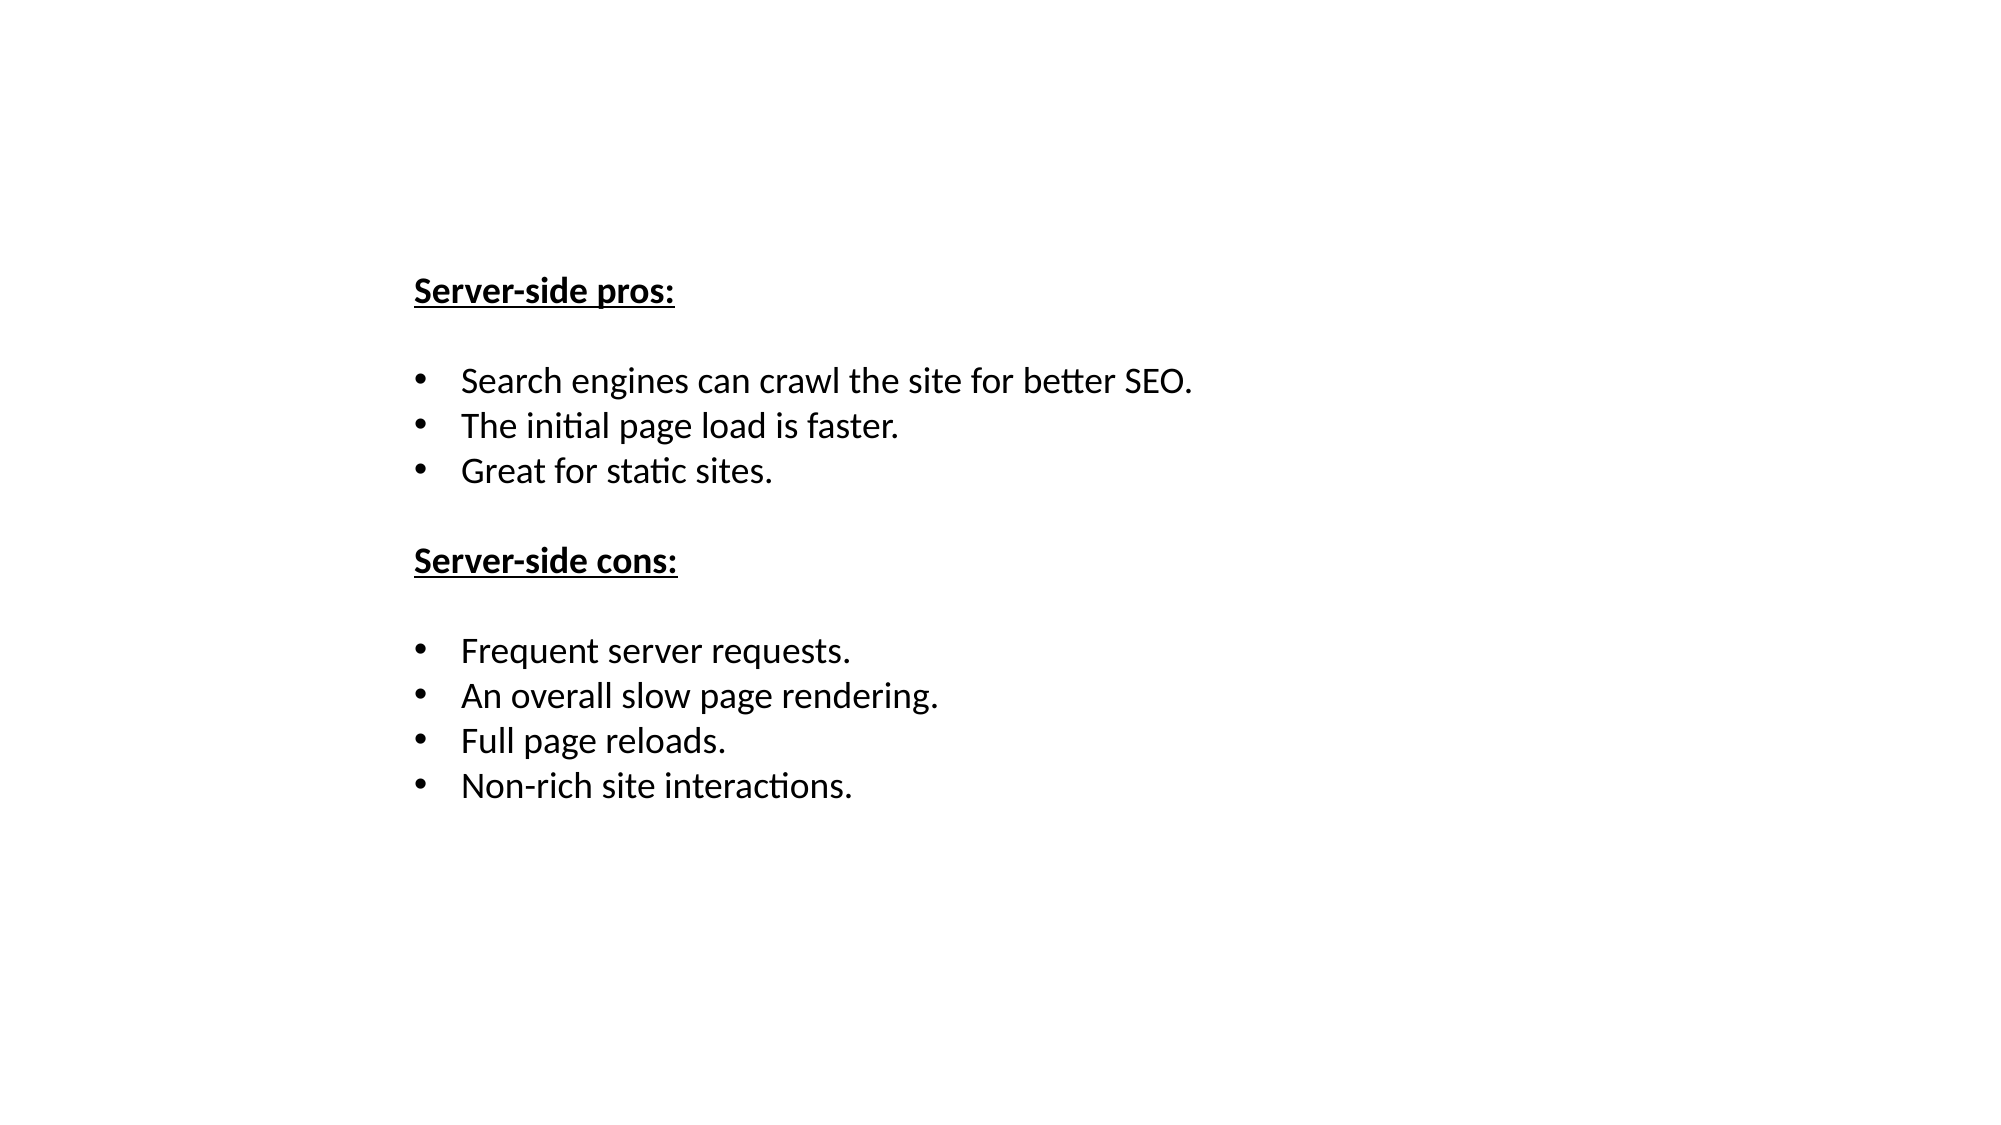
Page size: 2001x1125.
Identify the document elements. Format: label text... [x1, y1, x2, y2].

text_box Server-side pros: Search engines can crawl the site for better SEO. The initial page load is faster. Great for static sites. Server-side cons: Frequent server requests. An overall slow page rendering. Full page reloads. Non-rich site interactions. [399, 258, 1302, 814]
